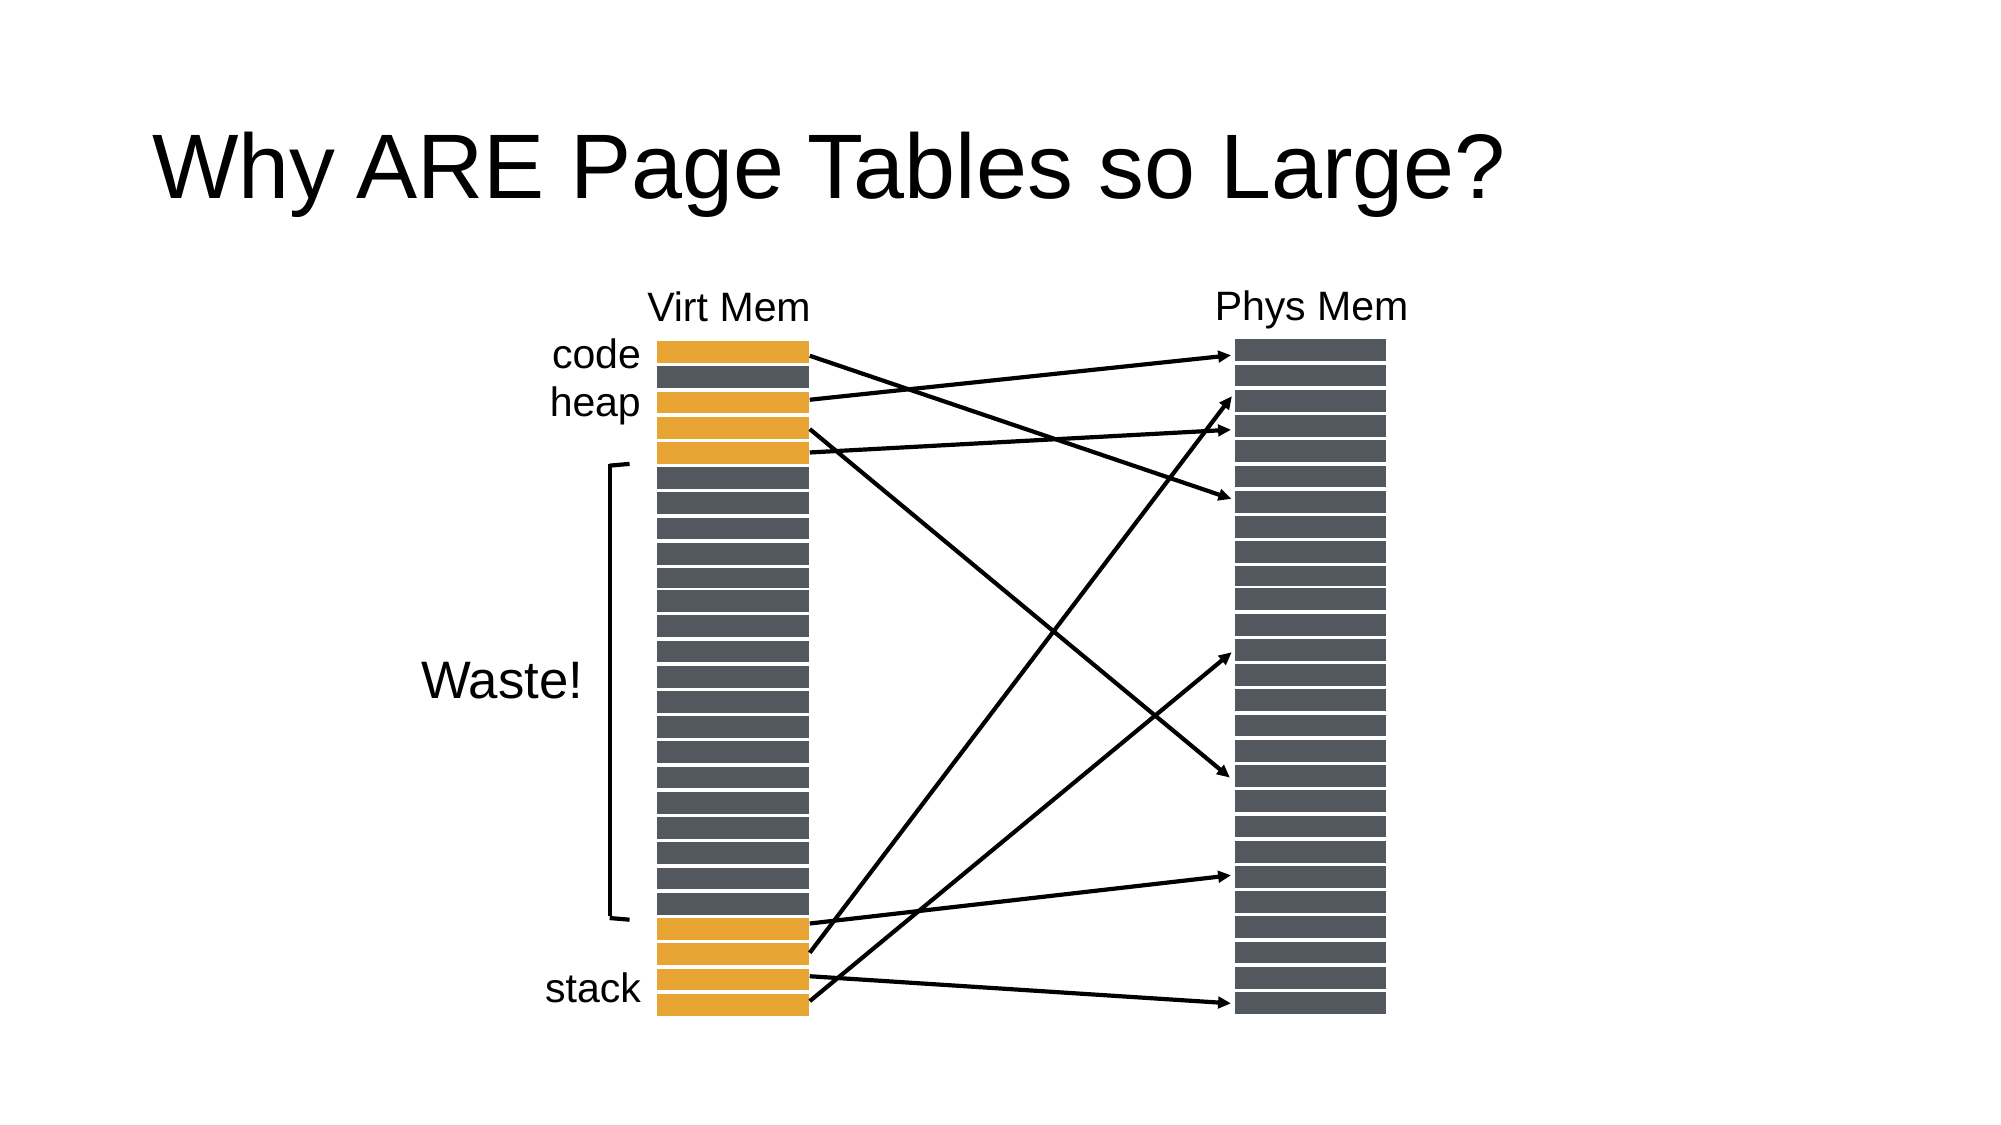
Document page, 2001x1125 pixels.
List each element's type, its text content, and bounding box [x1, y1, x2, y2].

text_box [656, 765, 810, 790]
text_box [656, 541, 810, 566]
text_box [1233, 864, 1387, 889]
text_box [656, 790, 810, 815]
text_box [1233, 688, 1387, 713]
text_box [1233, 565, 1387, 587]
text_box [1171, 478, 1232, 501]
text_box Phys Mem [1208, 278, 1415, 335]
text_box [656, 942, 810, 967]
text_box [1233, 814, 1387, 839]
text_box [1233, 738, 1387, 763]
text_box [656, 866, 810, 891]
text_box [656, 967, 810, 992]
text_box [656, 589, 810, 613]
text_box [921, 870, 1231, 911]
text_box [1233, 764, 1387, 788]
text_box [656, 415, 810, 440]
text_box [656, 917, 810, 941]
text_box [656, 740, 810, 765]
text_box [1233, 965, 1387, 990]
text_box [1233, 940, 1387, 965]
text_box [656, 891, 810, 916]
text_box [1233, 915, 1387, 940]
text_box [809, 652, 1232, 1002]
text_box [656, 639, 810, 664]
text_box [809, 350, 1231, 400]
text_box [1233, 388, 1387, 413]
text_box [656, 390, 810, 415]
text_box [656, 664, 810, 689]
text_box [1233, 663, 1387, 687]
text_box [656, 365, 810, 390]
text_box [1206, 424, 1231, 437]
text_box [656, 567, 810, 589]
text_box [1233, 587, 1387, 612]
text_box [1233, 637, 1387, 662]
text_box [1233, 414, 1387, 438]
text_box [1233, 338, 1387, 363]
text_box [656, 516, 810, 541]
text_box [656, 491, 810, 516]
text_box [656, 340, 810, 364]
text_box [809, 396, 1232, 953]
title Why ARE Page Tables so Large? [137, 59, 1863, 278]
text_box [1155, 716, 1230, 778]
text_box [1233, 839, 1387, 864]
text_box [656, 440, 810, 465]
text_box [1233, 363, 1387, 388]
text_box Waste! [415, 639, 590, 715]
text_box [656, 816, 810, 841]
text_box [656, 466, 810, 491]
text_box [838, 978, 1231, 1009]
text_box [1233, 991, 1387, 1015]
text_box stack [539, 955, 647, 1017]
text_box [1233, 713, 1387, 738]
text_box [1233, 515, 1387, 539]
text_box [1233, 612, 1387, 637]
text_box [656, 614, 810, 639]
text_box [1233, 789, 1387, 814]
text_box [1233, 540, 1387, 565]
text_box Virt Mem [641, 278, 817, 336]
text_box [1233, 890, 1387, 915]
text_box [1233, 489, 1387, 514]
text_box [656, 992, 810, 1017]
text_box [656, 690, 810, 714]
text_box [656, 715, 810, 740]
text_box [1233, 439, 1387, 464]
text_box [1233, 464, 1387, 489]
text_box code [546, 321, 647, 369]
text_box heap [543, 369, 647, 431]
text_box [656, 841, 810, 866]
